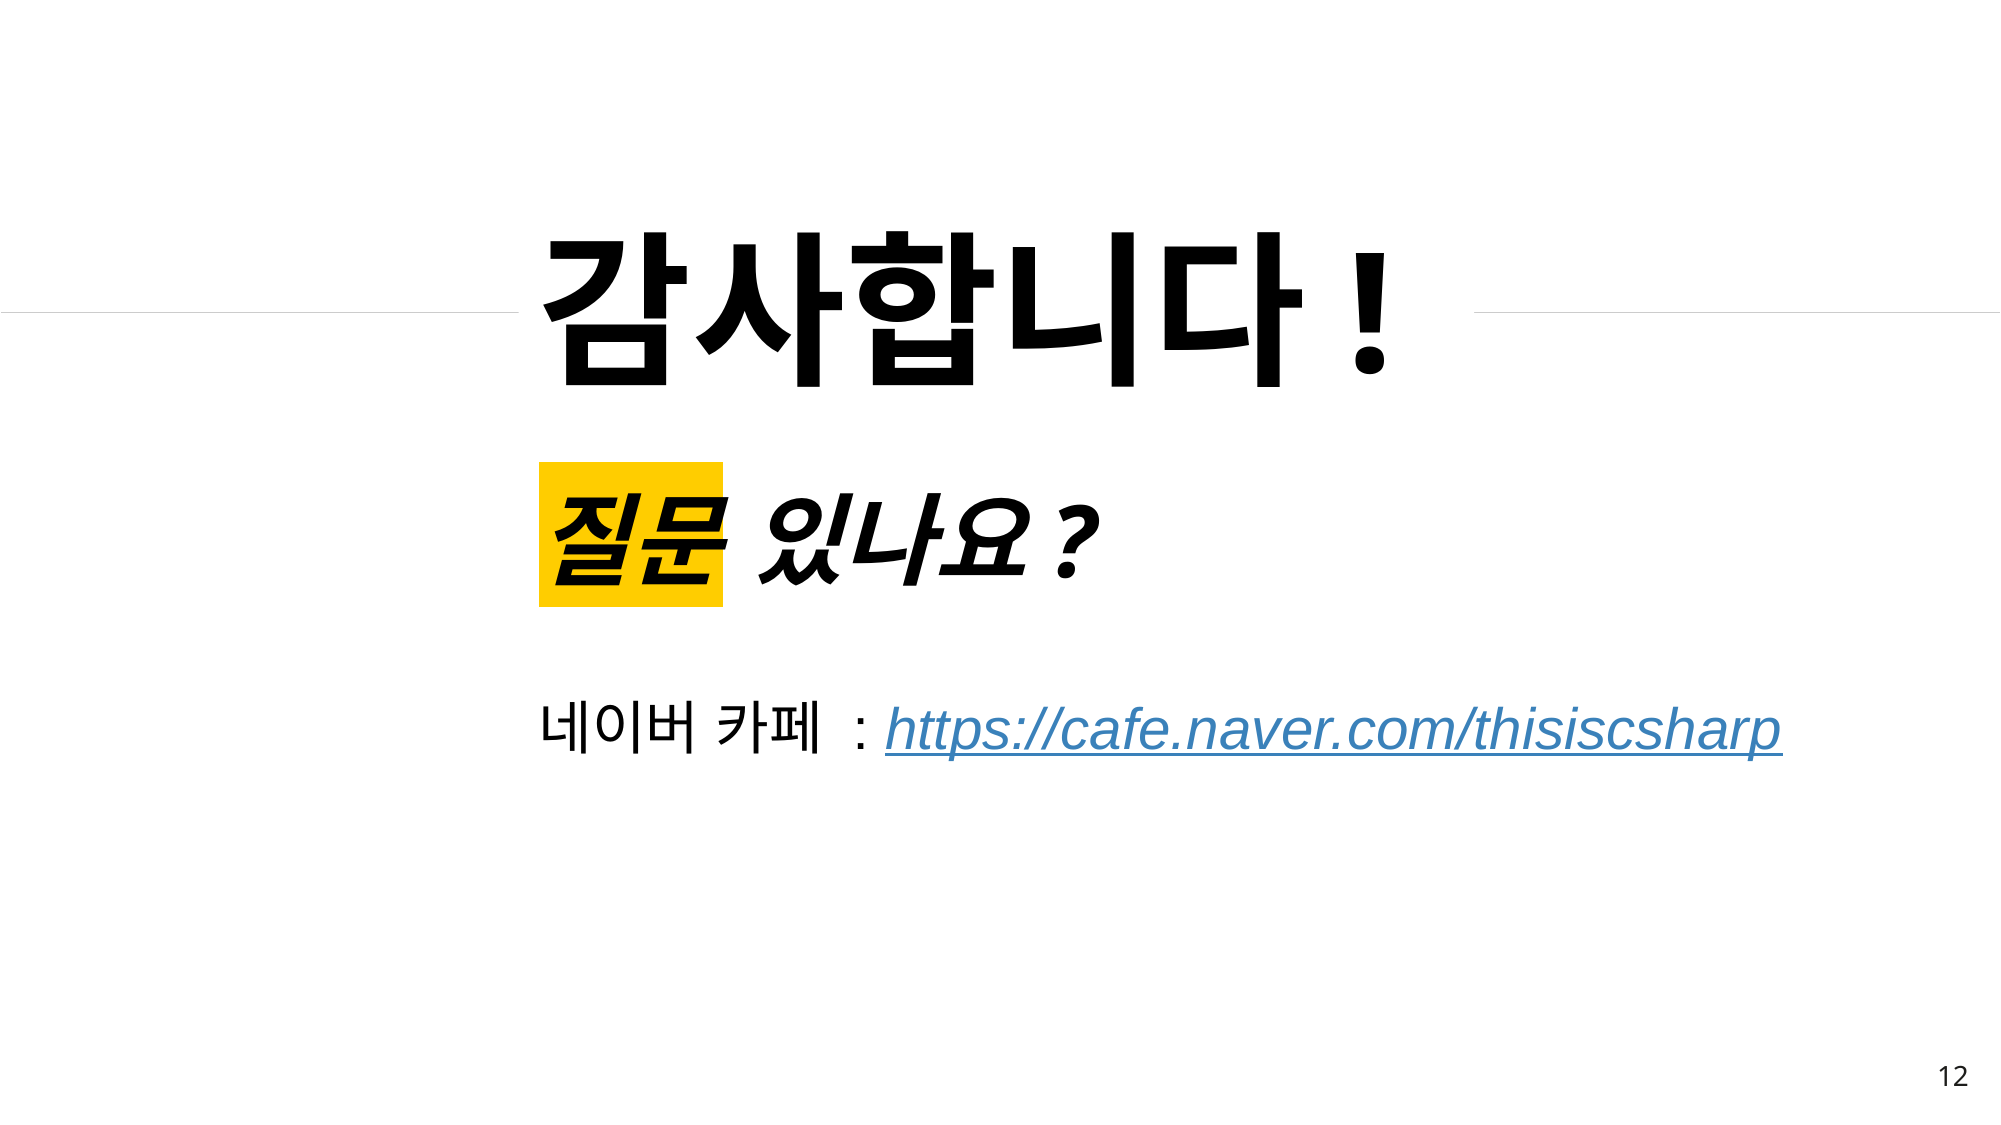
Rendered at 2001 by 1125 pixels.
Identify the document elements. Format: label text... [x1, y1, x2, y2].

title 감사합니다! [518, 178, 1475, 433]
slide_number 12 [1868, 1038, 1989, 1125]
subtitle 질문 있나요? 네이버 카페 : https://cafe.naver.com/thisiscsharp [518, 457, 1853, 630]
